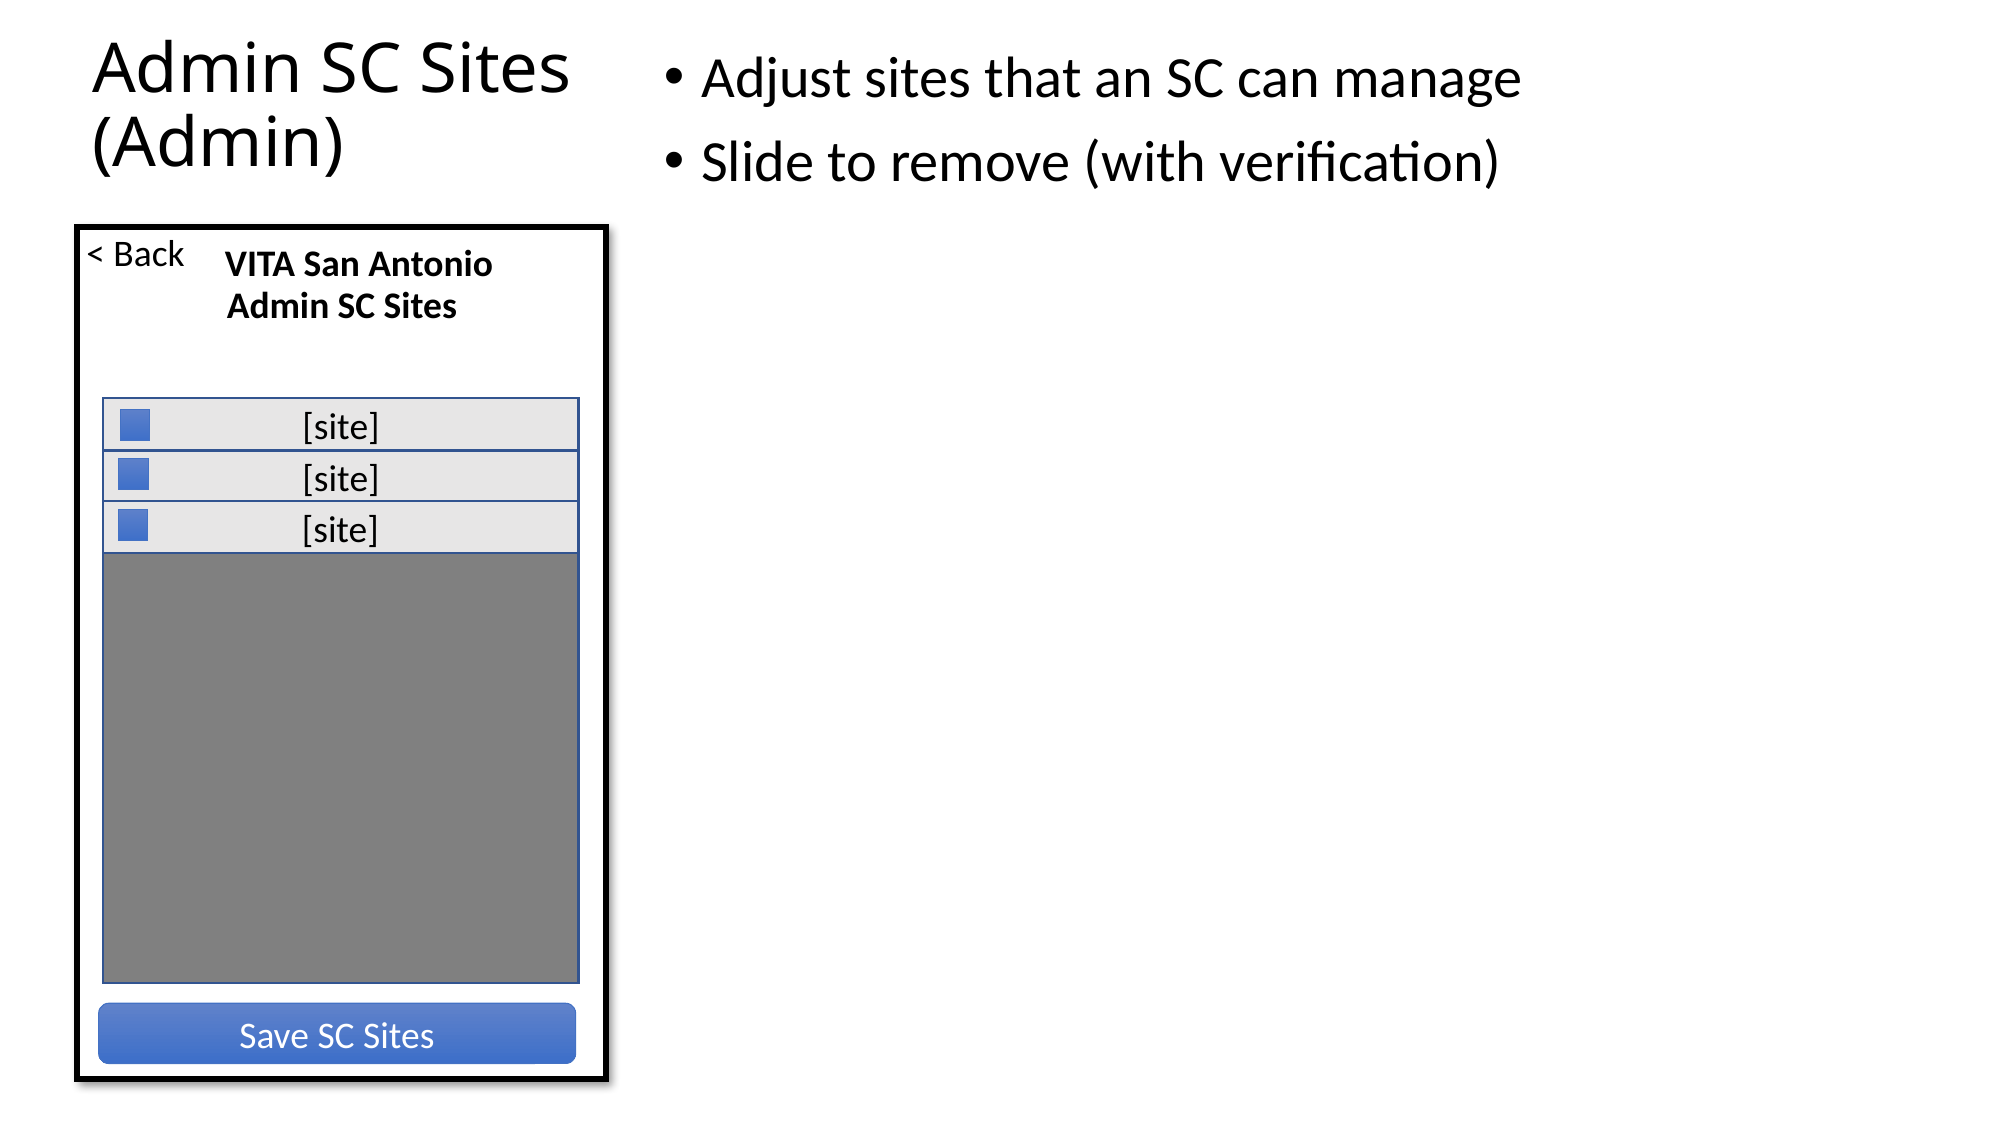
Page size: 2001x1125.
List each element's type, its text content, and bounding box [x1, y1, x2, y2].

text_box Admin SC Sites [80, 273, 605, 334]
text_box [102, 503, 580, 984]
text_box [site] [102, 449, 580, 503]
text_box VITA San Antonio [124, 231, 594, 292]
text_box [118, 458, 149, 490]
list Adjust sites that an SC can manage Slide to remove (with verification) [648, 40, 1952, 1080]
text_box [site] [102, 397, 580, 449]
text_box [120, 409, 150, 441]
text_box Admin SC Sites (Admin) [77, 25, 611, 211]
text_box [118, 509, 148, 541]
text_box Save SC Sites [98, 1002, 577, 1065]
text_box [76, 226, 607, 1080]
text_box < Back [71, 221, 200, 282]
text_box [site] [102, 500, 579, 554]
